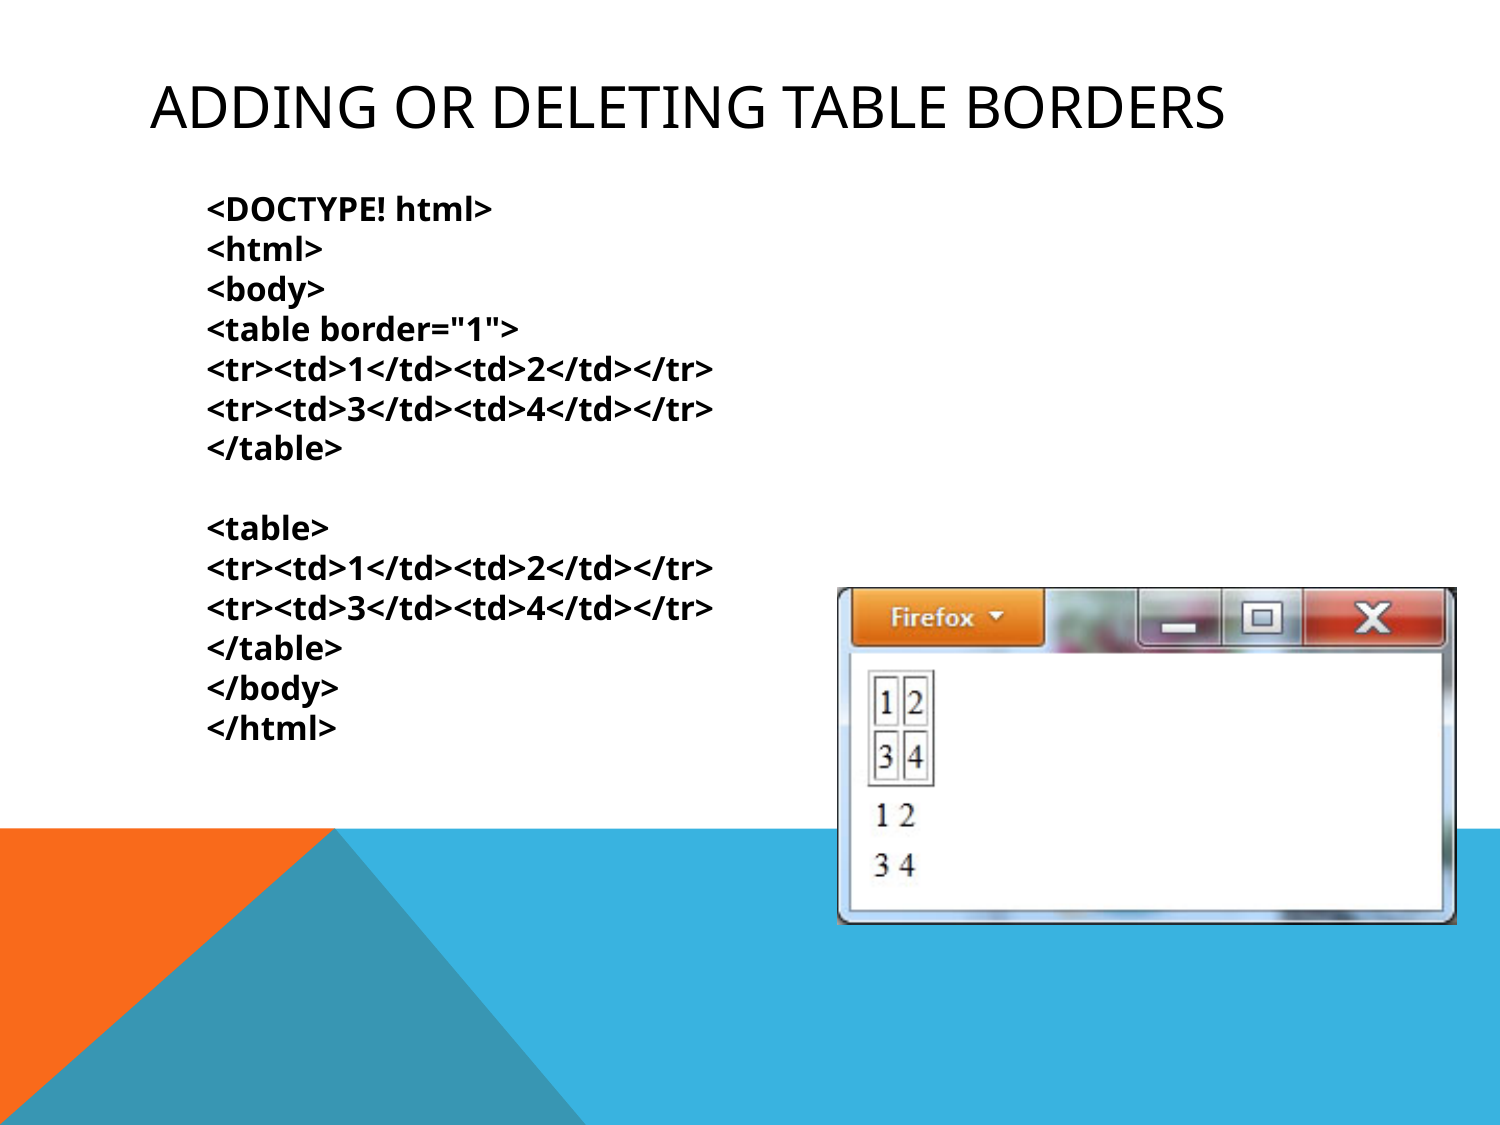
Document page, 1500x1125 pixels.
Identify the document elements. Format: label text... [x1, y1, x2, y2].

picture [837, 587, 1457, 926]
list <DOCTYPE! html> <html> <body> <table border="1"> <tr><td>1</td><td>2</td></tr> <tr><td>3</td><td>4</td></tr> </table> <table> <tr><td>1</td><td>2</td></tr> <tr><td>3</td><td>4</td></tr> </table> </body> </html> [135, 180, 1369, 768]
title Adding or deleting table borders [135, 60, 1369, 150]
